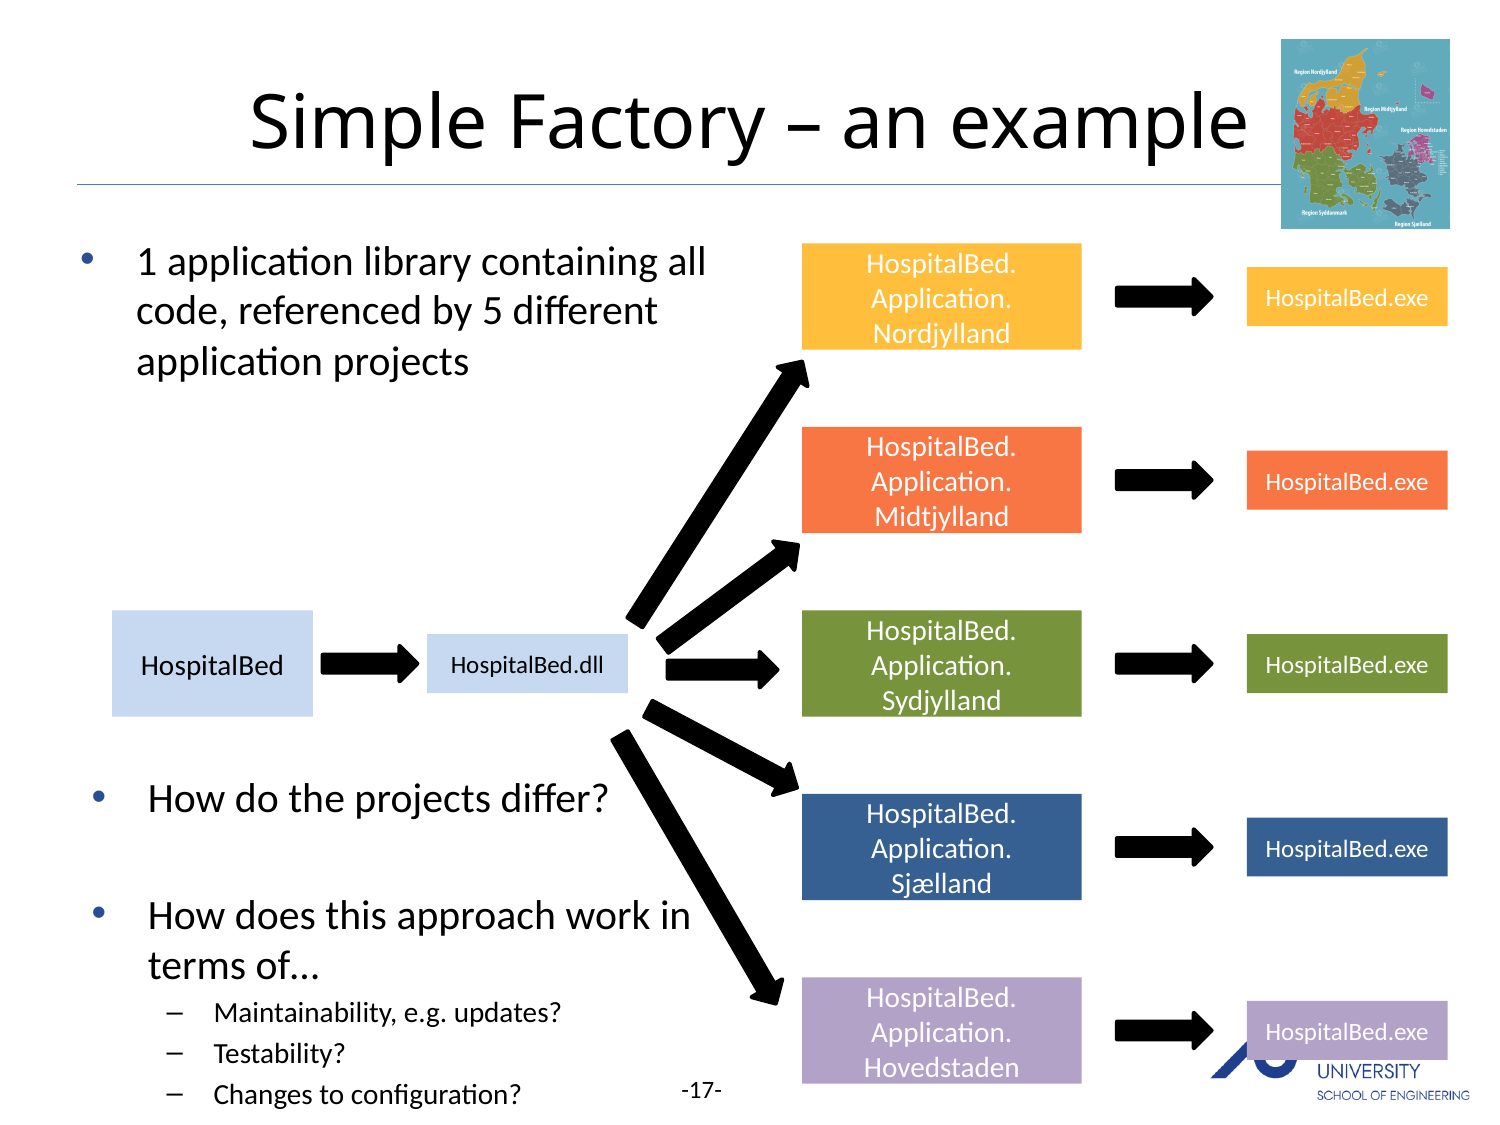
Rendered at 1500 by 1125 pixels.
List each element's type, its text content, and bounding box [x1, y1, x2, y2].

text_box HospitalBed [110, 608, 315, 719]
text_box HospitalBed.exe [1245, 448, 1450, 512]
text_box HospitalBed.dll [425, 632, 630, 695]
title Simple Factory – an example [76, 39, 1280, 197]
text_box [1114, 643, 1214, 684]
text_box HospitalBed. Application. Sjælland [800, 792, 1084, 902]
text_box [1114, 460, 1214, 500]
text_box HospitalBed.exe [1245, 265, 1450, 328]
text_box [1114, 276, 1214, 317]
text_box [1114, 827, 1214, 867]
text_box HospitalBed. Application. Hovedstaden [800, 975, 1084, 1086]
picture [1281, 39, 1450, 230]
text_box HospitalBed.exe [1245, 999, 1450, 1062]
text_box HospitalBed. Application. Sydjylland [800, 608, 1084, 719]
text_box [665, 650, 780, 690]
text_box 1 application library containing all code, referenced by 5 different application projects [64, 225, 767, 333]
picture [1210, 1034, 1470, 1100]
text_box [685, 870, 785, 1006]
text_box HospitalBed.exe [1245, 815, 1450, 879]
text_box [625, 359, 810, 630]
text_box [655, 539, 801, 655]
text_box How do the projects differ? How does this approach work in terms of… Maintainability, e.g. updates? Testability? Changes to configuration? [76, 763, 767, 870]
text_box HospitalBed. Application. Nordjylland [800, 241, 1084, 352]
text_box [610, 729, 649, 763]
text_box [320, 643, 420, 684]
text_box HospitalBed. Application. Midtjylland [800, 425, 1084, 535]
text_box [1114, 1010, 1214, 1051]
text_box HospitalBed.exe [1245, 632, 1450, 695]
text_box [642, 698, 799, 798]
